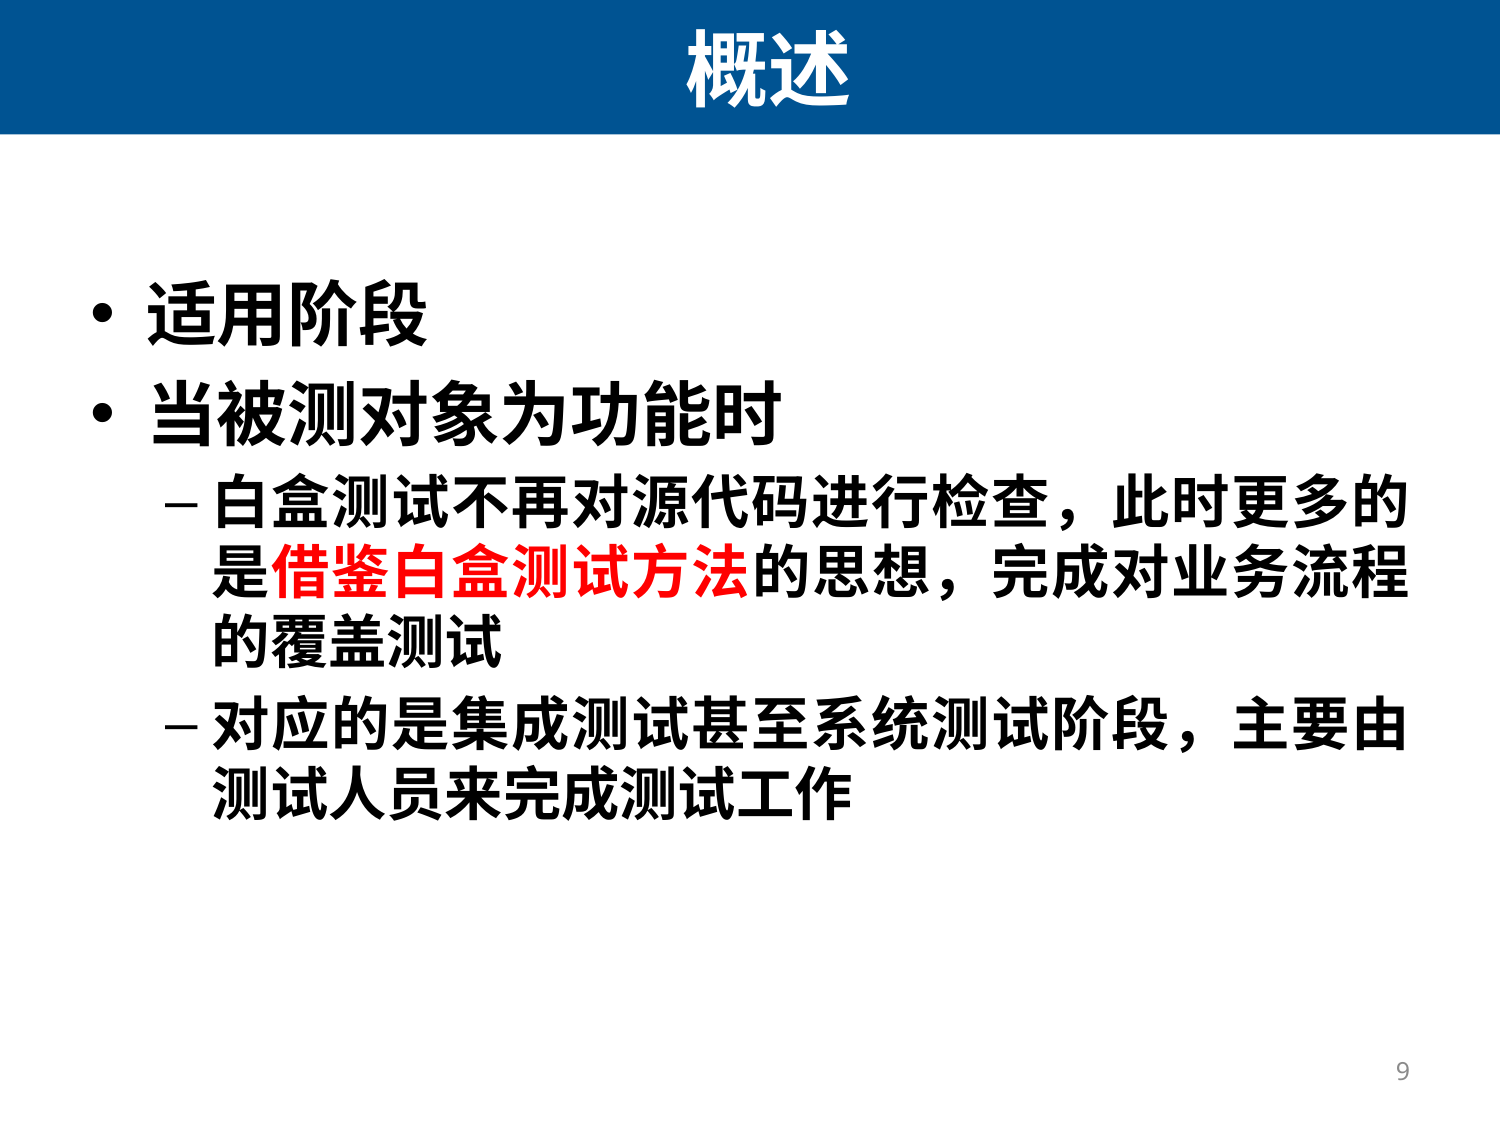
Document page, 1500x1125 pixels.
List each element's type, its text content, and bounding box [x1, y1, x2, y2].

list 适用阶段 当被测对象为功能时 白盒测试不再对源代码进行检查，此时更多的是借鉴白盒测试方法的思想，完成对业务流程的覆盖测试 对应的是集成测试甚至系统测试阶段，主要由测试人员来完成测试工作 [75, 262, 1425, 1005]
slide_number 9 [1074, 1042, 1425, 1103]
title 概述 [0, 0, 1500, 135]
